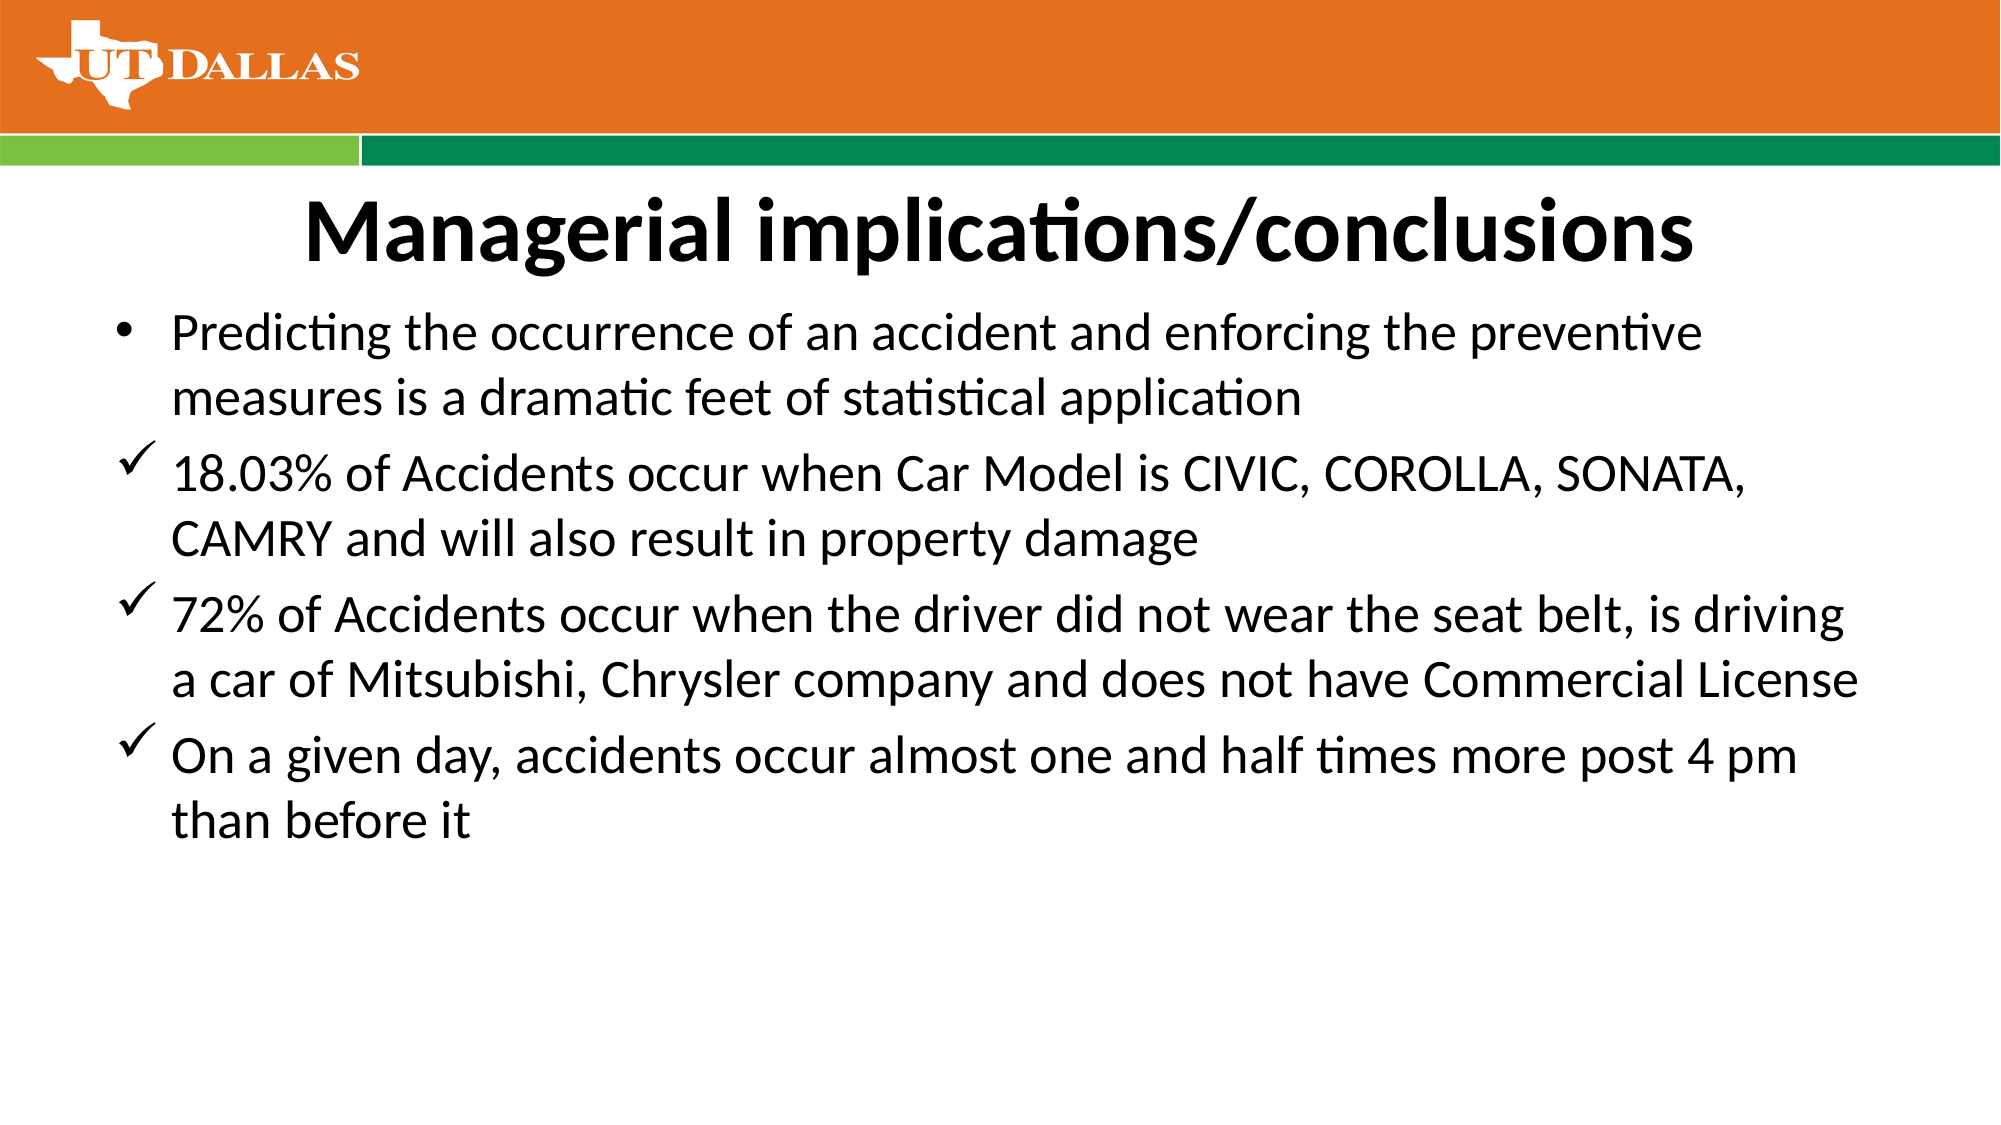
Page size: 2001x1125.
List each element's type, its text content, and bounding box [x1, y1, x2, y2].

title Managerial implications/conclusions [99, 131, 1900, 288]
picture [0, 0, 2000, 1125]
list Predicting the occurrence of an accident and enforcing the preventive measures is a dramatic feet of statistical application 18.03% of Accidents occur when Car Model is CIVIC, COROLLA, SONATA, CAMRY and will also result in property damage 72% of Accidents occur when the driver did not wear the seat belt, is driving a car of Mitsubishi, Chrysler company and does not have Commercial License On a given day, accidents occur almost one and half times more post 4 pm than before it [99, 288, 1900, 1031]
